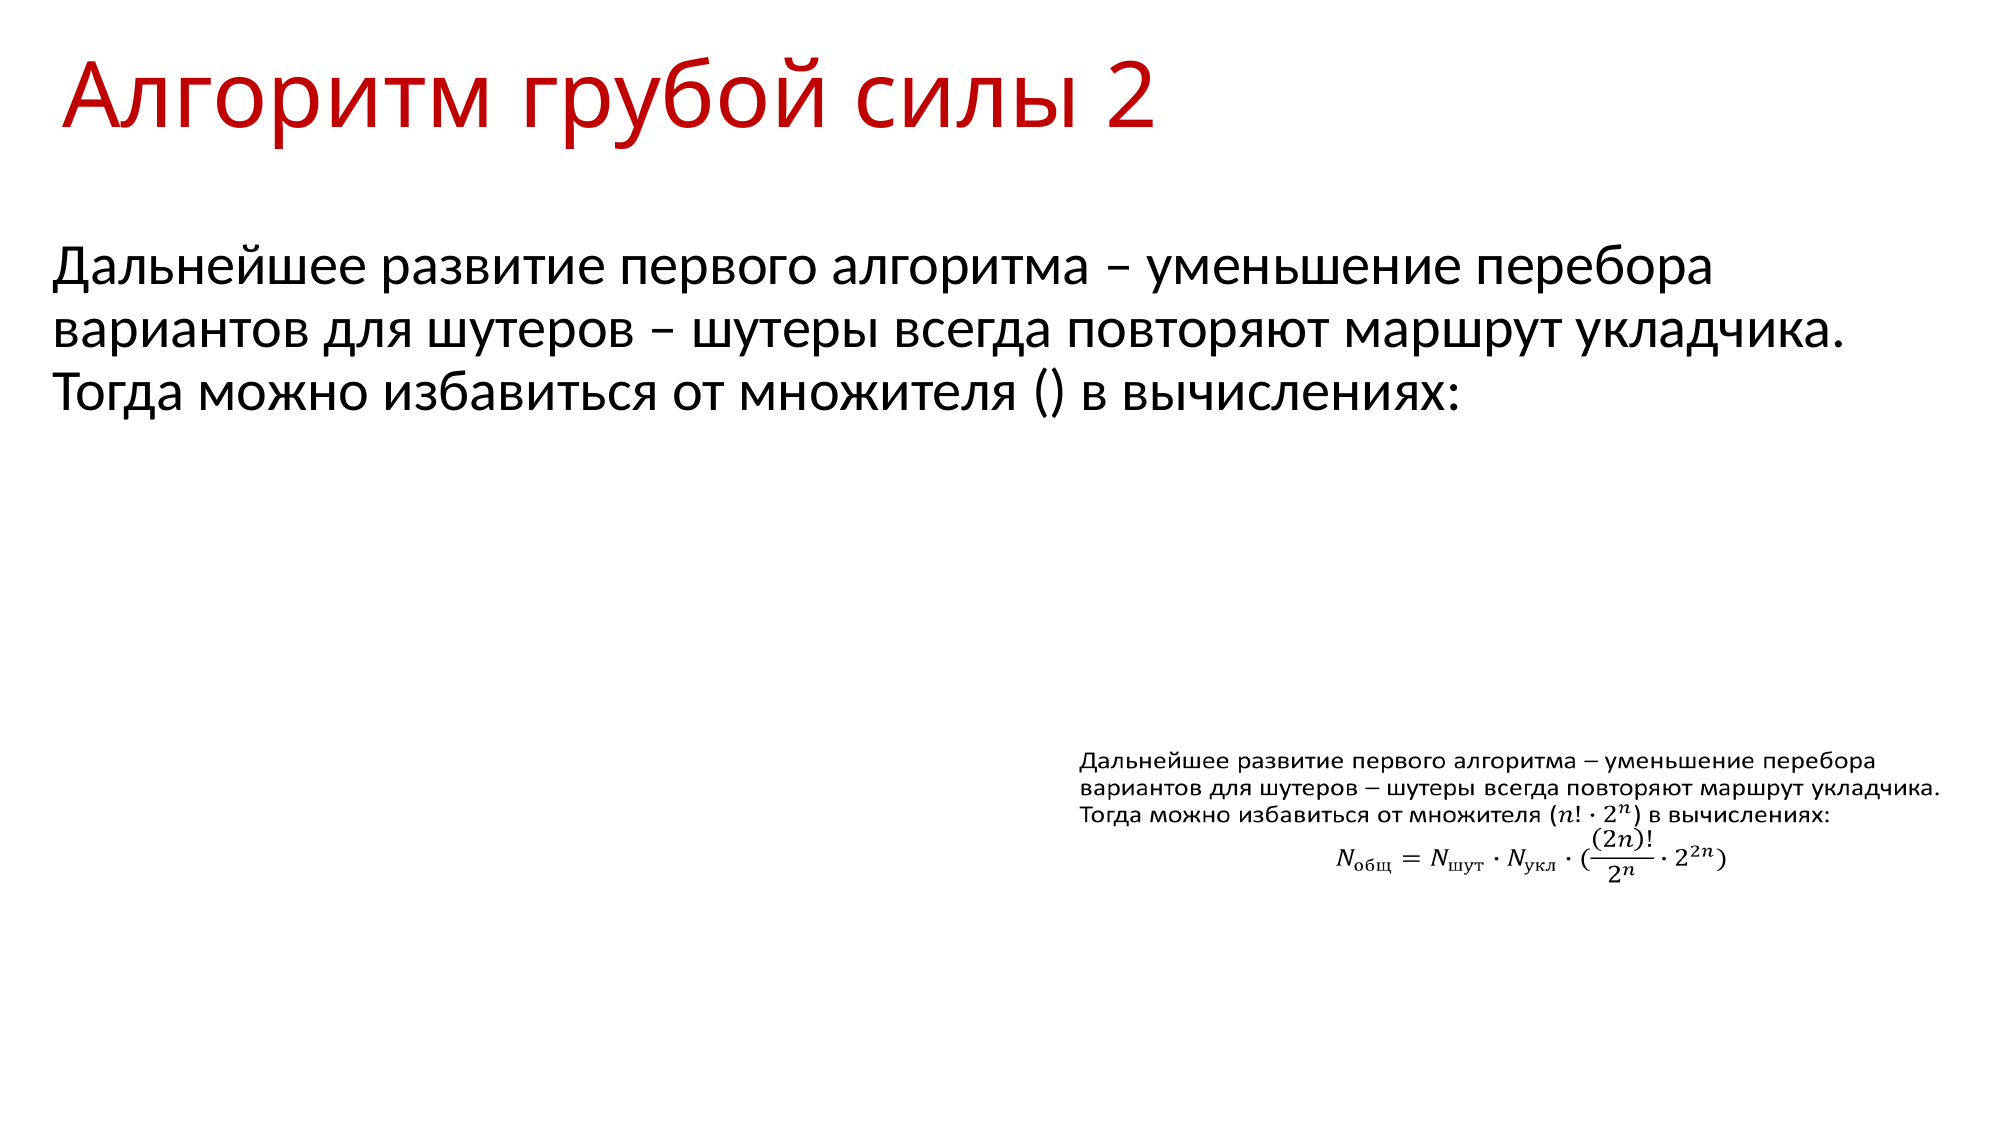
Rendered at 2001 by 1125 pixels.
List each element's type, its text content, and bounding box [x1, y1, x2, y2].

title Алгоритм грубой силы 2 [47, 31, 1963, 165]
picture [1062, 737, 1991, 1116]
